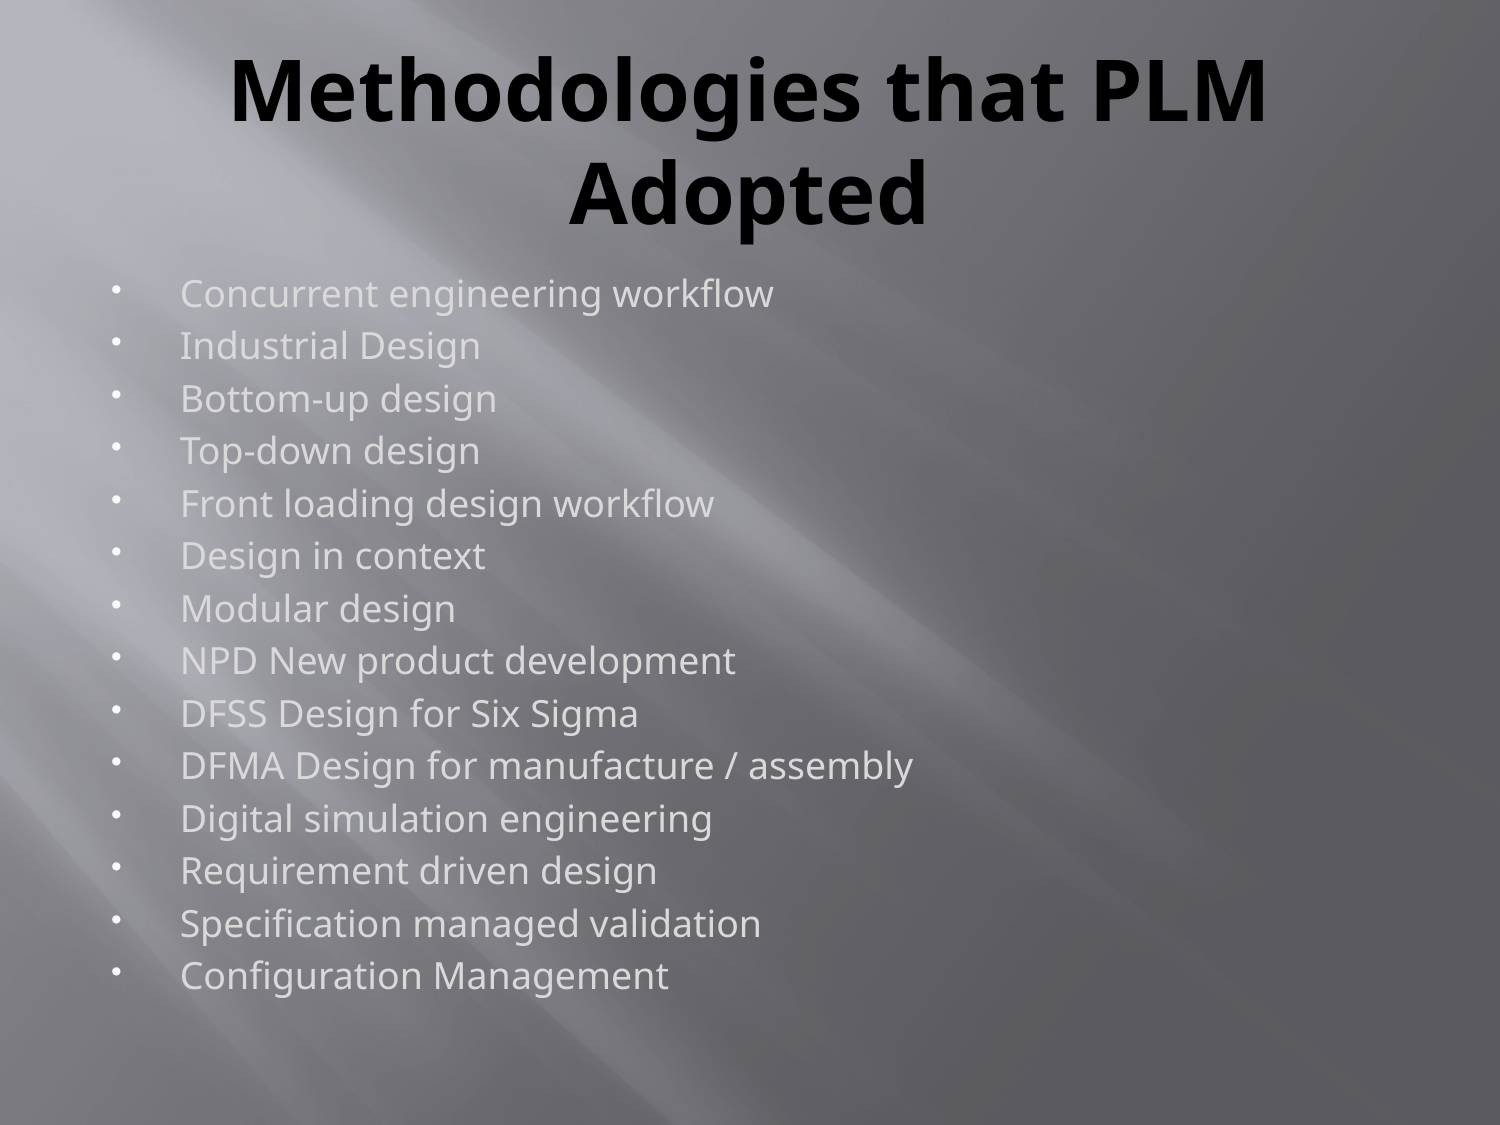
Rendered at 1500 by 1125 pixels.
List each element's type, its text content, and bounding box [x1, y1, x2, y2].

list Concurrent engineering workflow Industrial Design Bottom-up design Top-down design Front loading design workflow Design in context Modular design NPD New product development DFSS Design for Six Sigma DFMA Design for manufacture / assembly Digital simulation engineering Requirement driven design Specification managed validation Configuration Management [75, 262, 1425, 1035]
title Methodologies that PLM Adopted [75, 45, 1425, 233]
